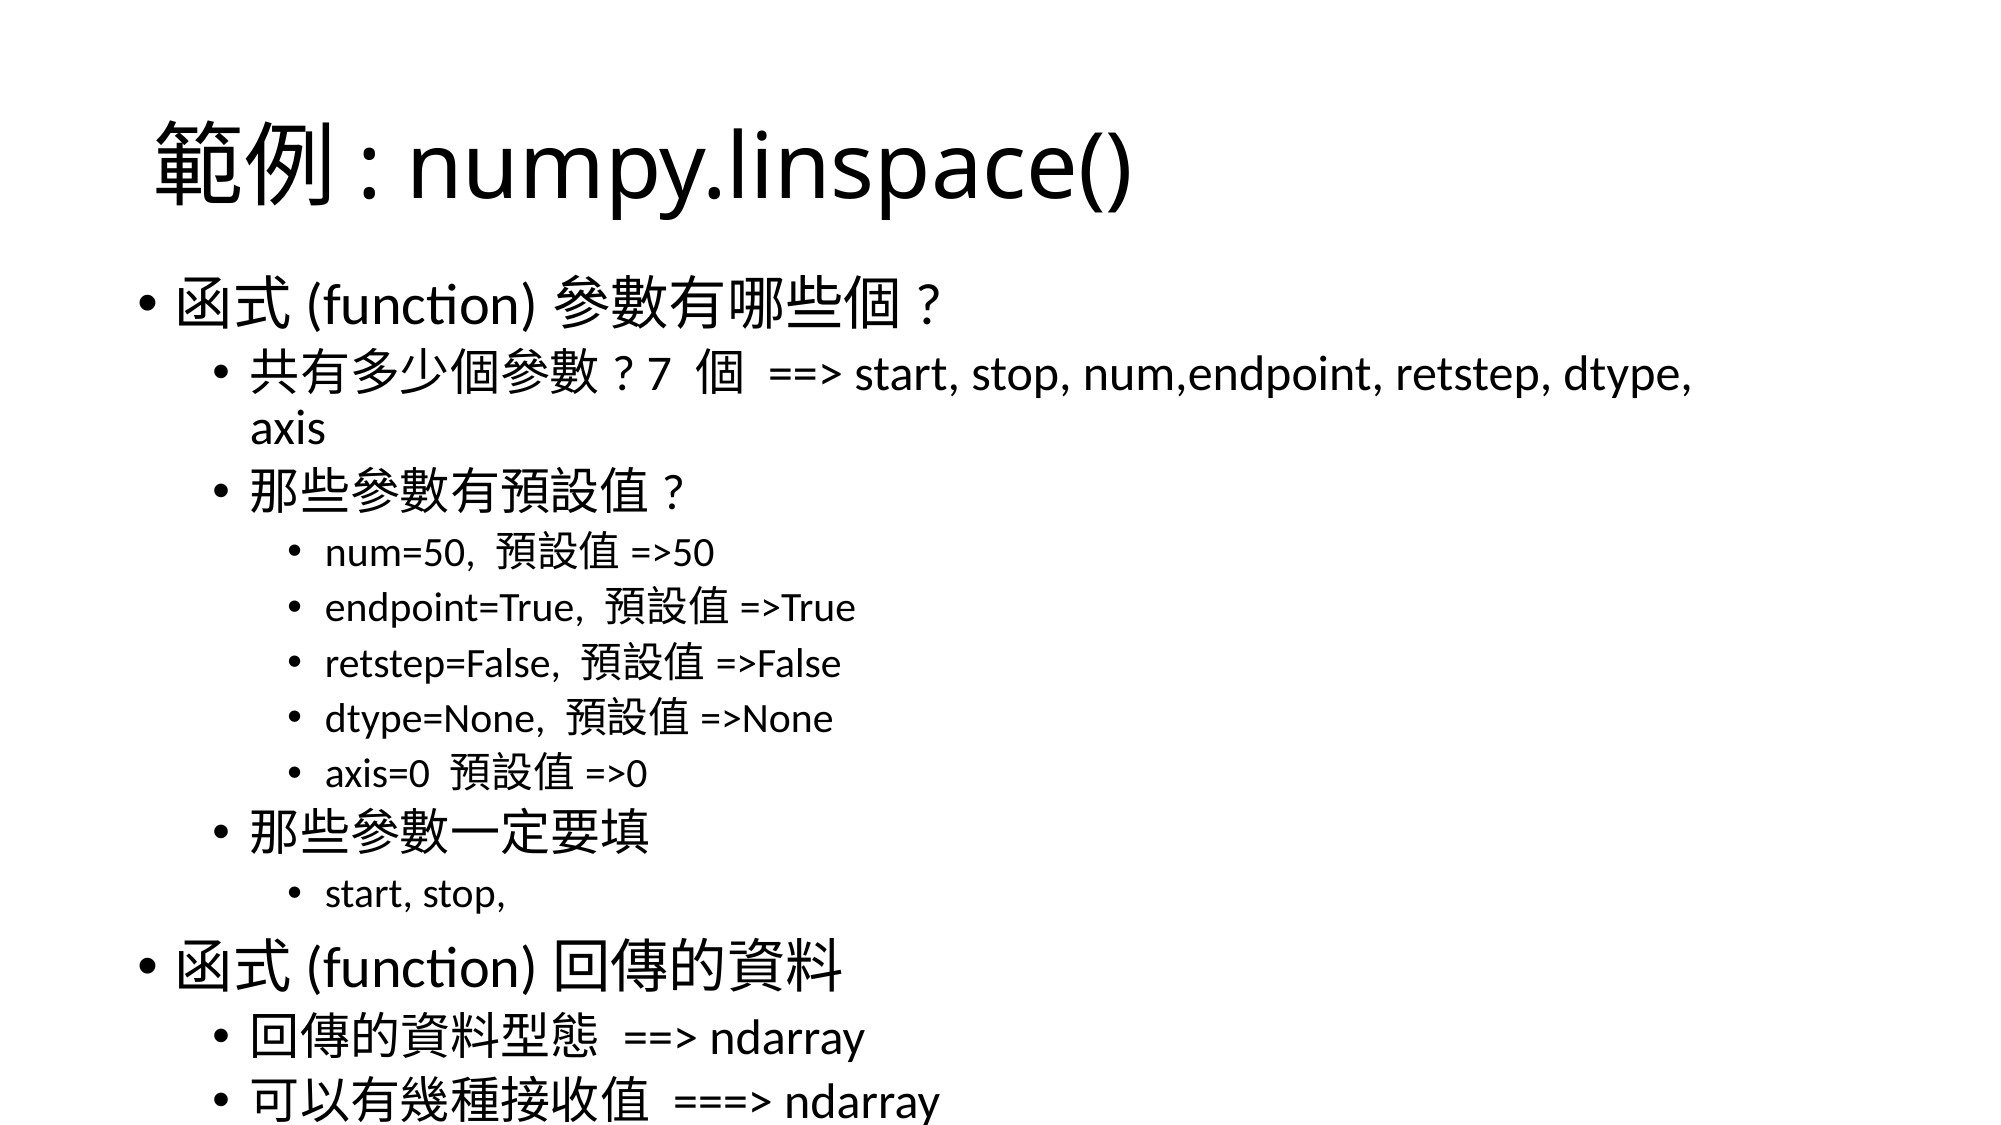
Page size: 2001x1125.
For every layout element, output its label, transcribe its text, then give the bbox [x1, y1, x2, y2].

title 範例: numpy.linspace() [137, 59, 1863, 278]
list 函式(function)參數有哪些個? 共有多少個參數? 7 個 ==> start, stop, num,endpoint, retstep, dtype, axis 那些參數有預設值? num=50, 預設值=>50 endpoint=True, 預設值=>True retstep=False, 預設值=>False dtype=None, 預設值=>None axis=0 預設值=>0 那些參數一定要填 start, stop, 函式(function)回傳的資料 回傳的資料型態 ==> ndarray 可以有幾種接收值 ===> ndarray [137, 183, 1760, 1125]
